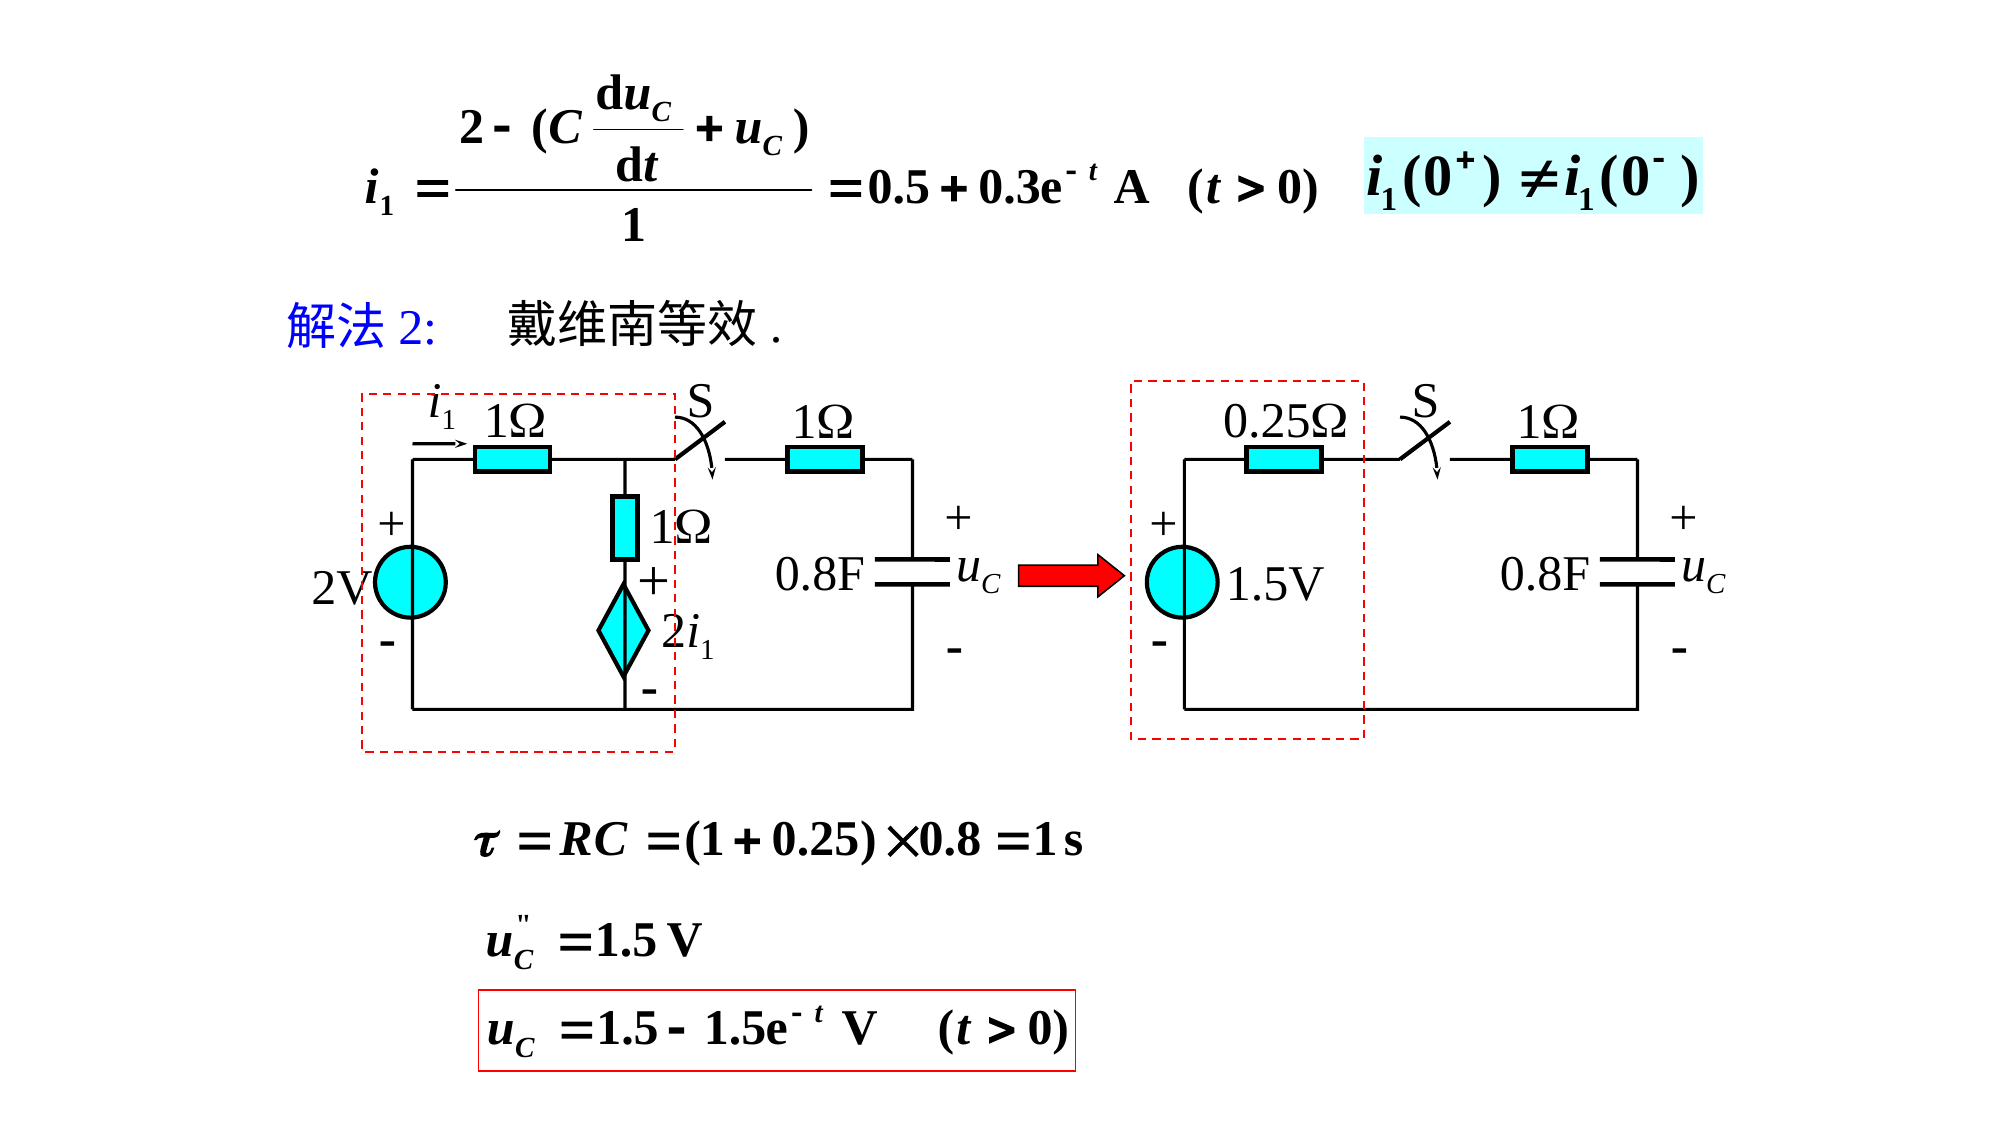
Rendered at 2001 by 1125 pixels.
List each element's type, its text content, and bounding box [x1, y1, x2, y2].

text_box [1130, 359, 1750, 711]
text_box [478, 902, 712, 982]
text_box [1363, 137, 1704, 215]
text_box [296, 359, 1025, 724]
text_box [1025, 554, 1125, 597]
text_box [479, 990, 1075, 1071]
text_box 戴维南等效. [492, 285, 797, 359]
text_box 解法2: [271, 287, 453, 363]
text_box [468, 809, 1094, 877]
text_box [1130, 711, 1364, 740]
text_box [361, 724, 675, 752]
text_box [357, 61, 1328, 254]
